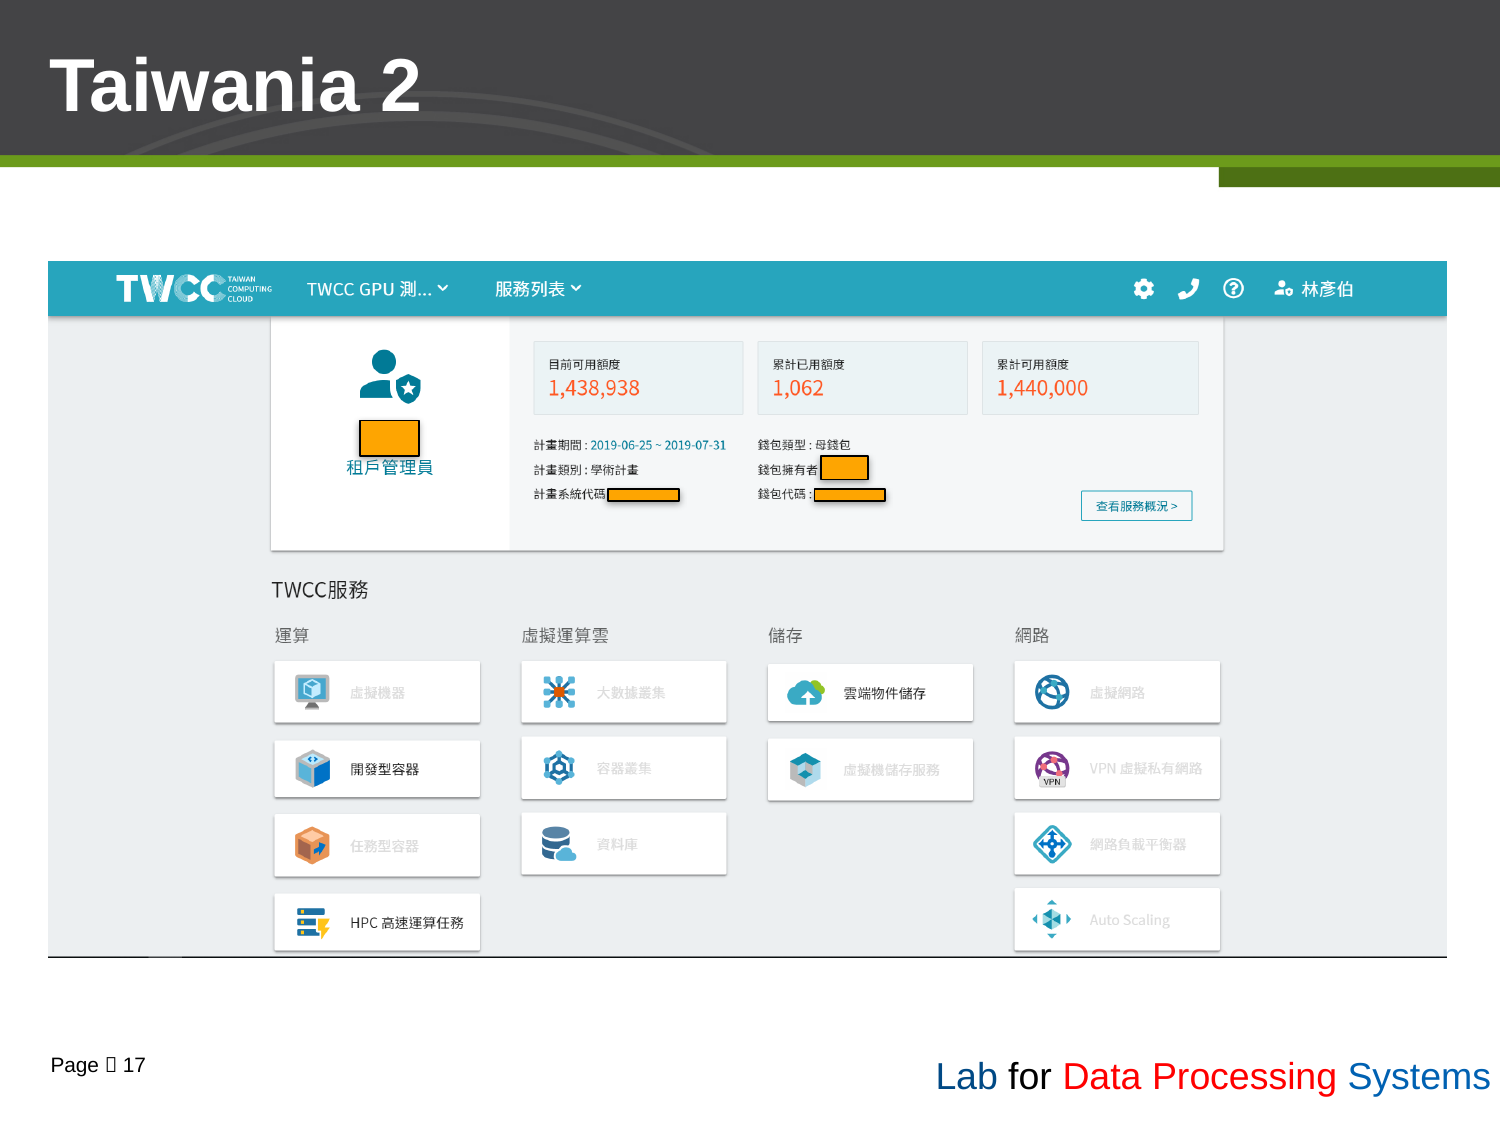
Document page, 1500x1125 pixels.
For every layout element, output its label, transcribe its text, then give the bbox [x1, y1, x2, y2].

picture [0, 0, 1500, 1125]
title Taiwania 2 [49, 33, 1447, 140]
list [48, 261, 1447, 959]
